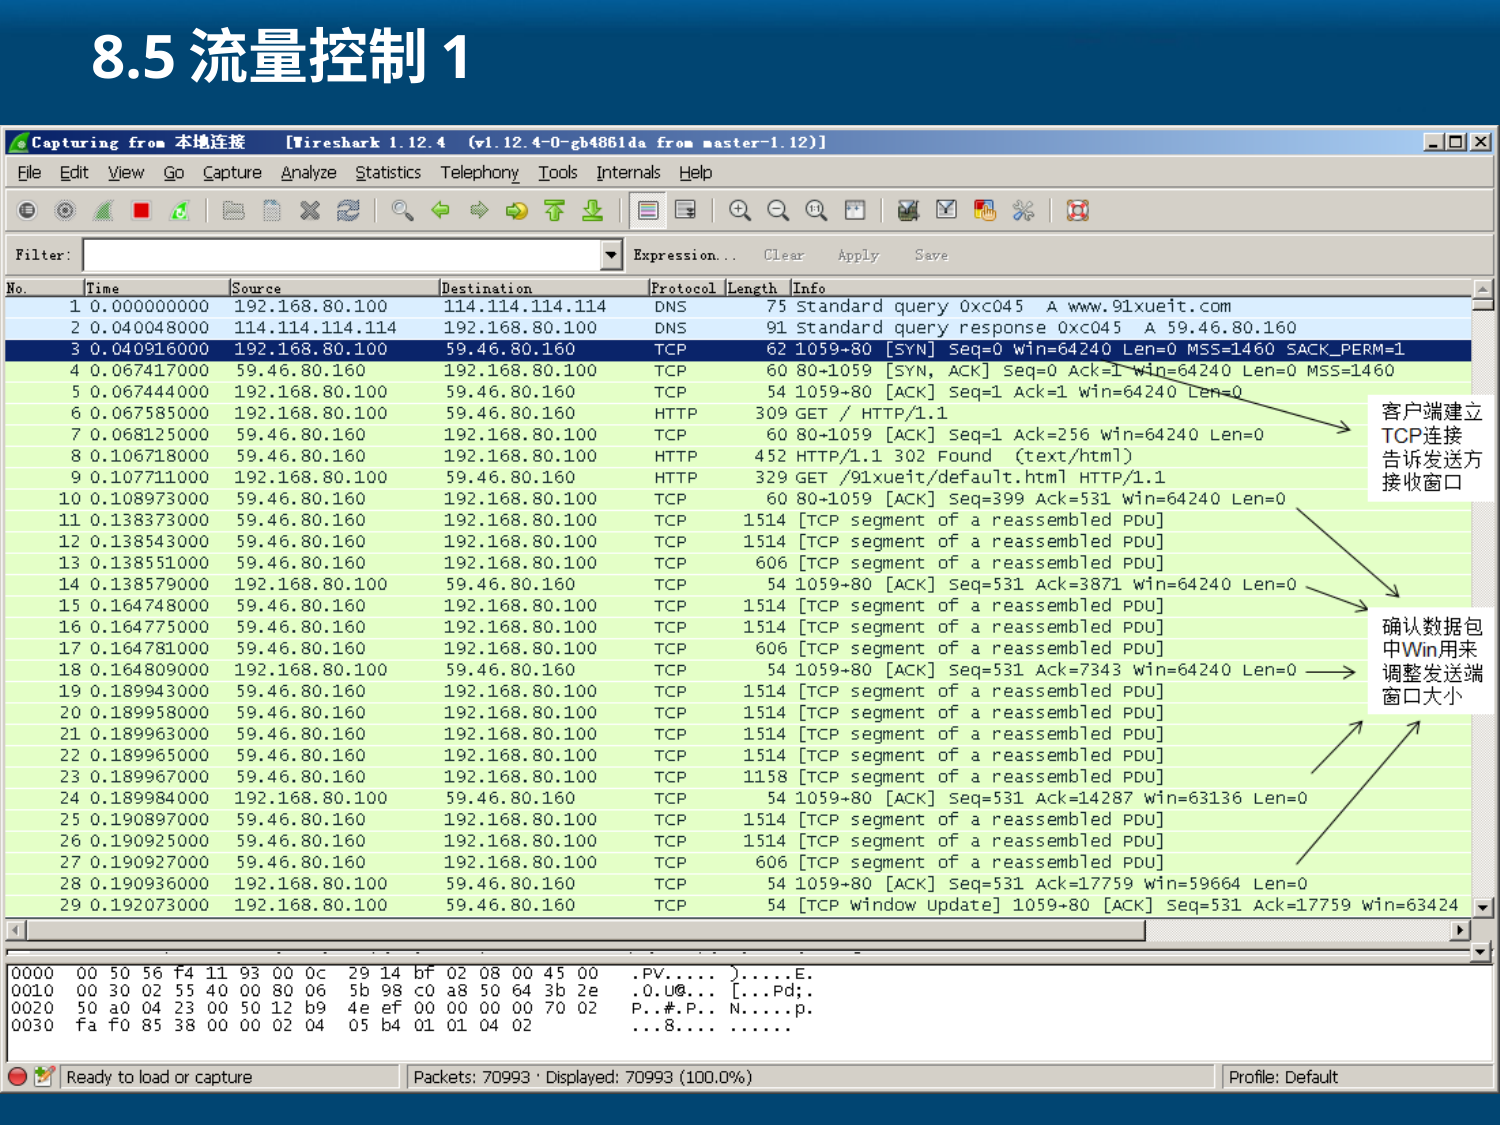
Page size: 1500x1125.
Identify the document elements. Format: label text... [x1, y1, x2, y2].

picture [0, 0, 1500, 1125]
title 8.5流量控制1 [76, 19, 1427, 100]
